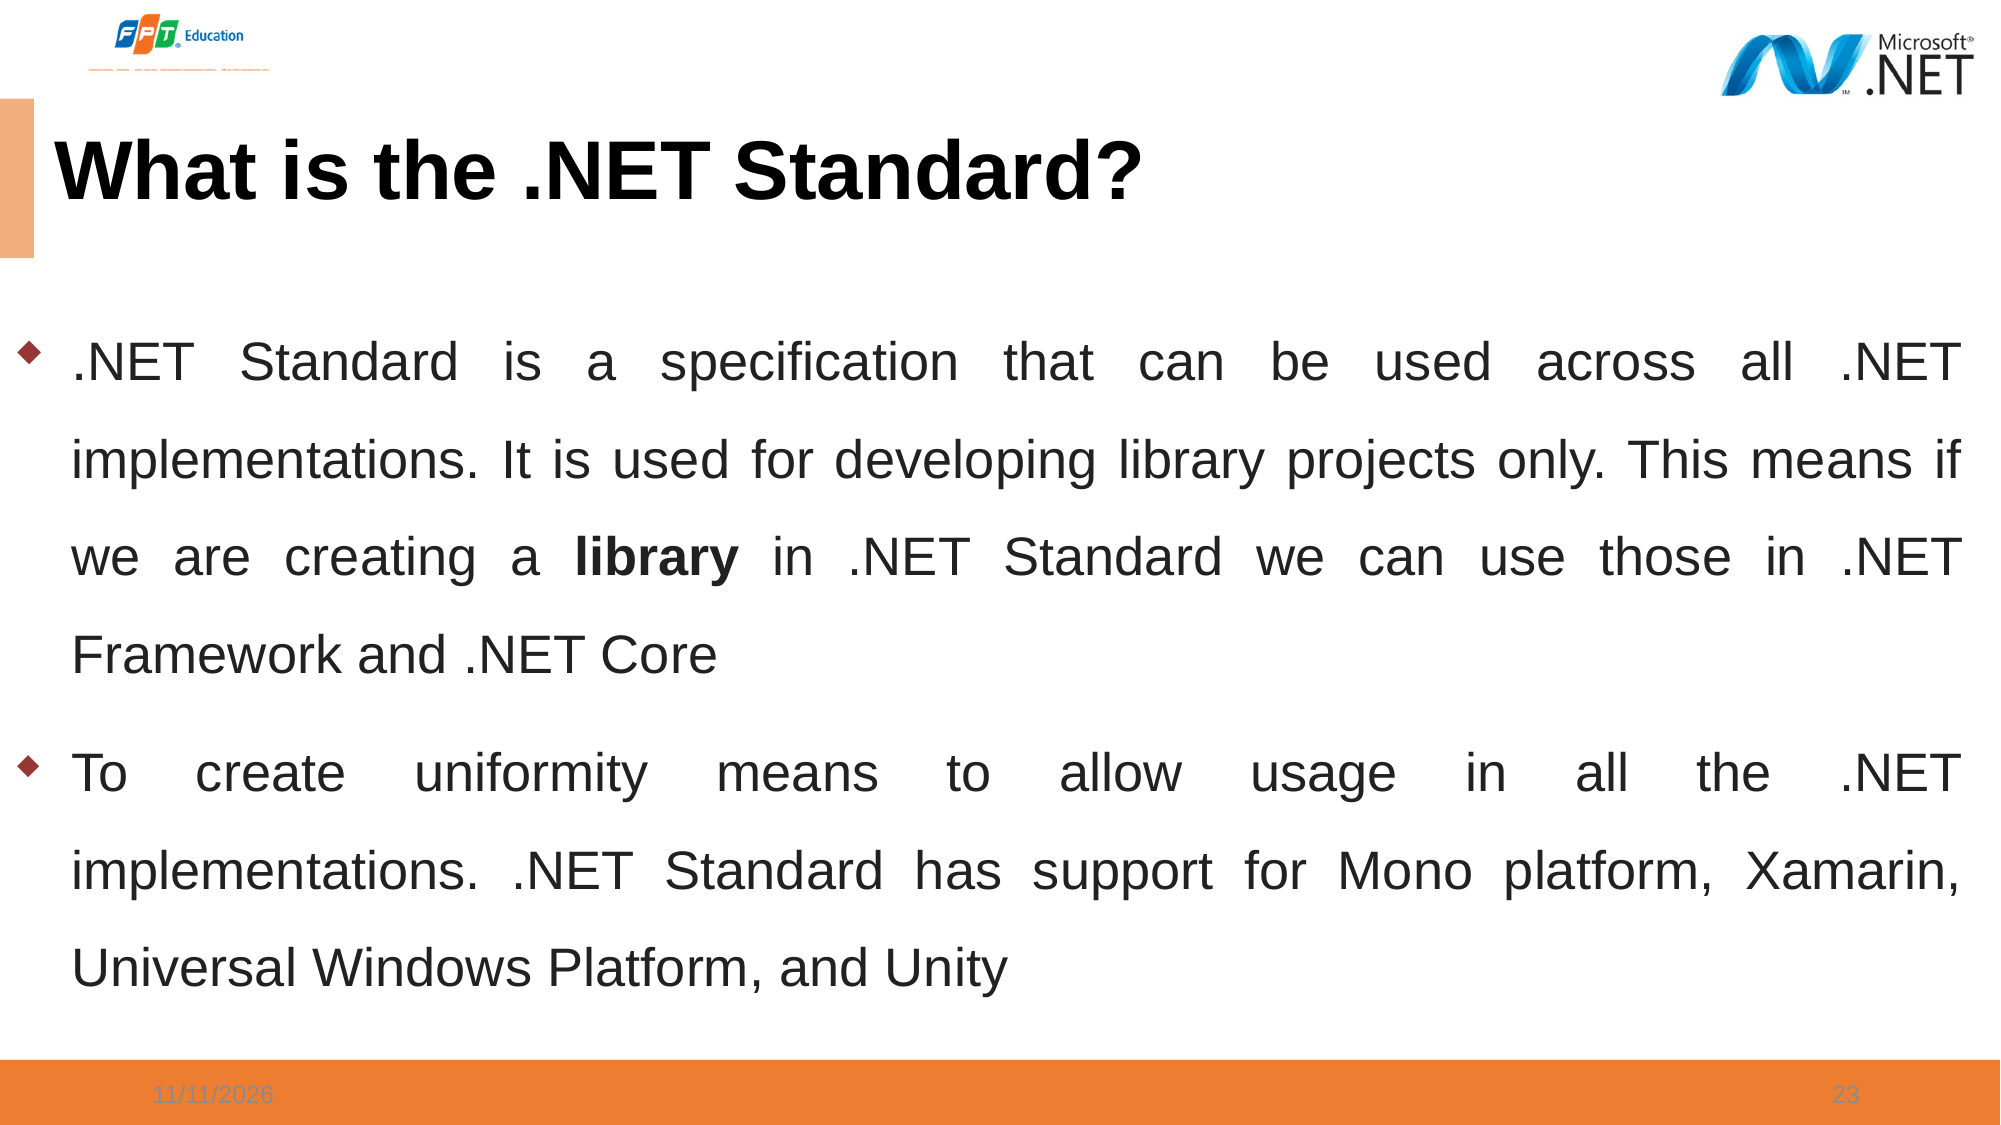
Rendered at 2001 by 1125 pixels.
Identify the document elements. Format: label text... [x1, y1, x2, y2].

picture [1685, 0, 2001, 129]
picture [81, 0, 276, 70]
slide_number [137, 1063, 588, 1123]
title What is the .NET Standard? [52, 70, 1186, 261]
slide_number 23 [1424, 1063, 1875, 1123]
text_box .NET Standard is a specification that can be used across all .NET implementations. It is used for developing library projects only. This means if we are creating a library in .NET Standard we can use those in .NET Framework and .NET Core To create uniformity means to allow usage in all the .NET implementations. .NET Standard has support for Mono platform, Xamarin, Universal Windows Platform, and Unity [0, 279, 1979, 1005]
